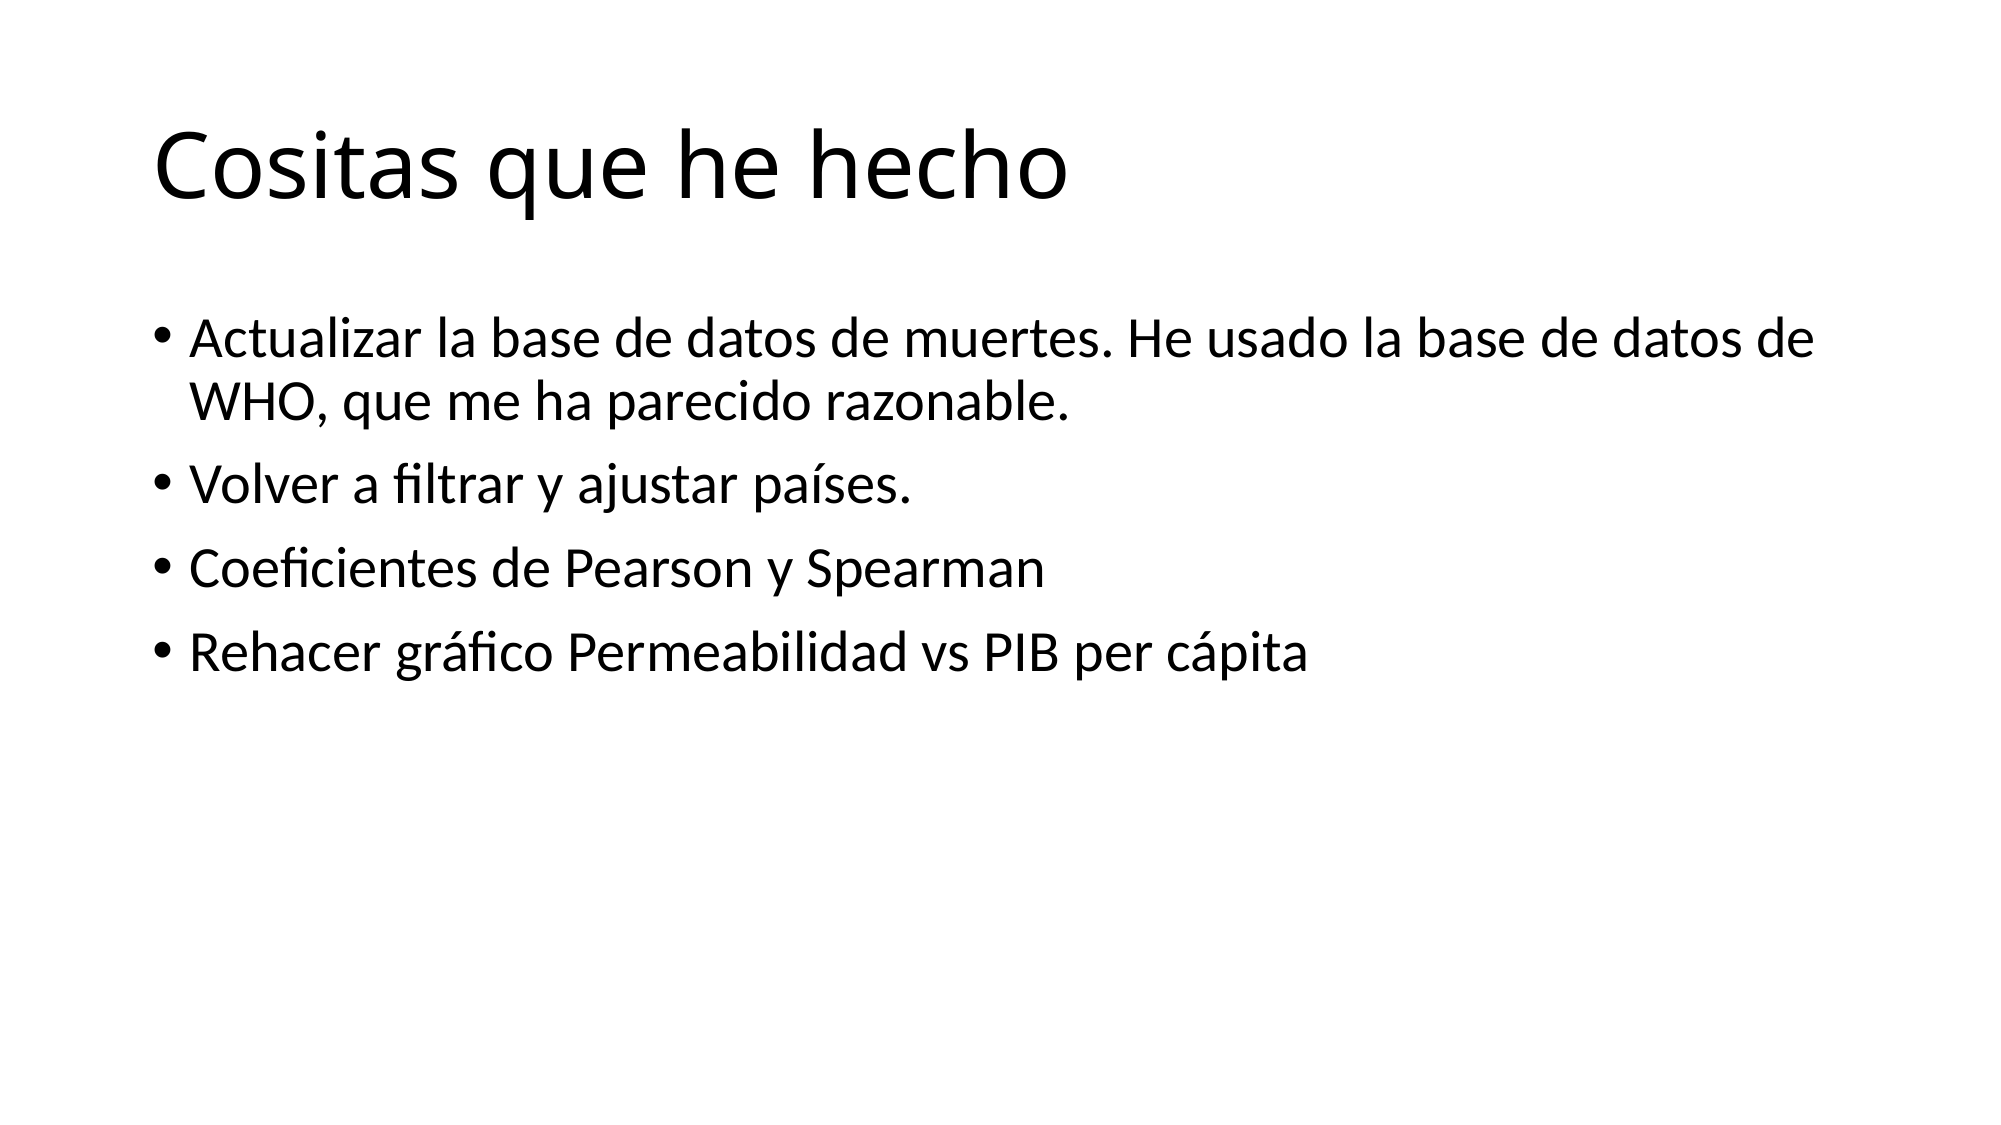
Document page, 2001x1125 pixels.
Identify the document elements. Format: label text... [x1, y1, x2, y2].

list Actualizar la base de datos de muertes. He usado la base de datos de WHO, que me ha parecido razonable. Volver a filtrar y ajustar países. Coeficientes de Pearson y Spearman Rehacer gráfico Permeabilidad vs PIB per cápita [137, 299, 1863, 1014]
title Cositas que he hecho [137, 59, 1863, 278]
